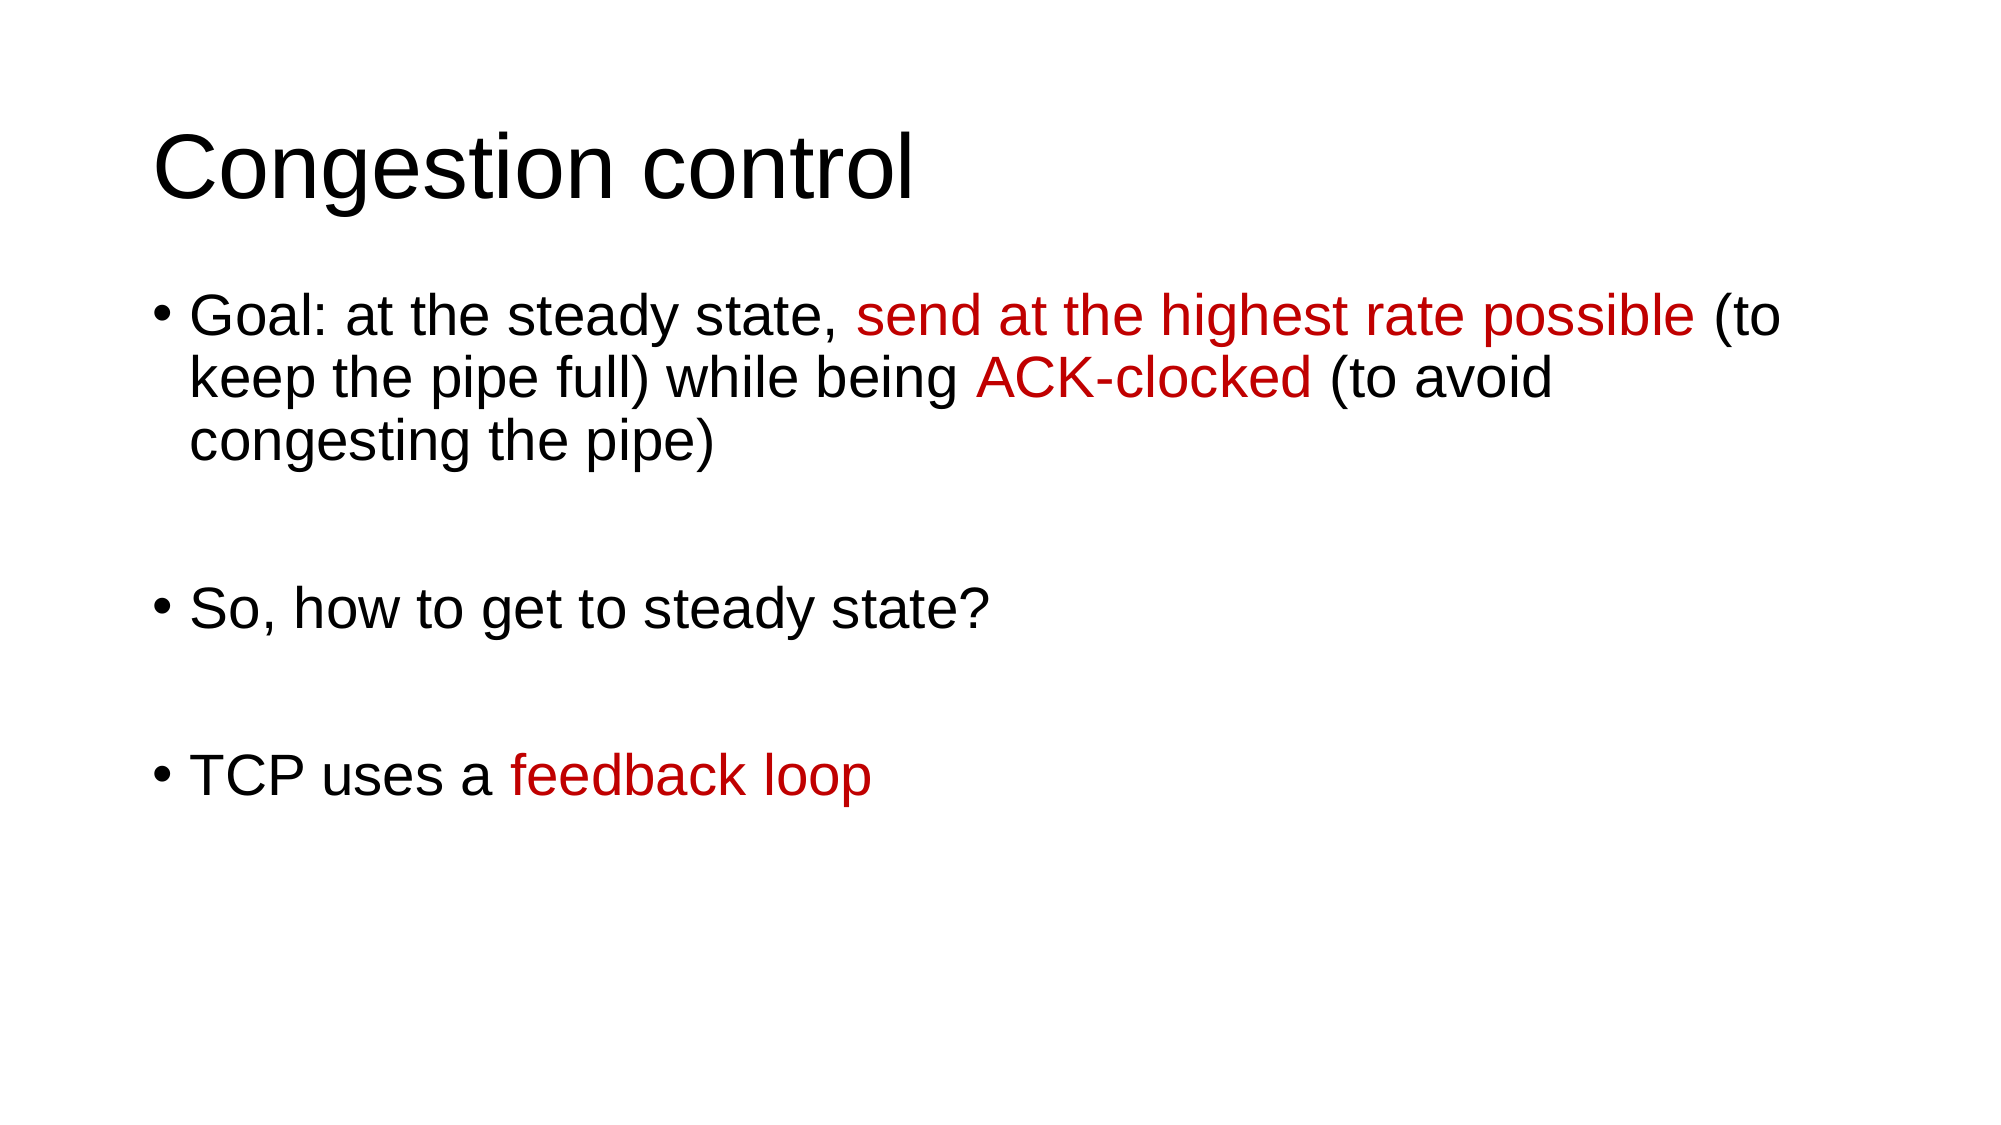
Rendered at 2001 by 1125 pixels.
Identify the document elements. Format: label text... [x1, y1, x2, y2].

list Goal: at the steady state, send at the highest rate possible (to keep the pipe full) while being ACK-clocked (to avoid congesting the pipe) So, how to get to steady state? TCP uses a feedback loop [137, 277, 1863, 1125]
title Congestion control [137, 59, 1863, 277]
